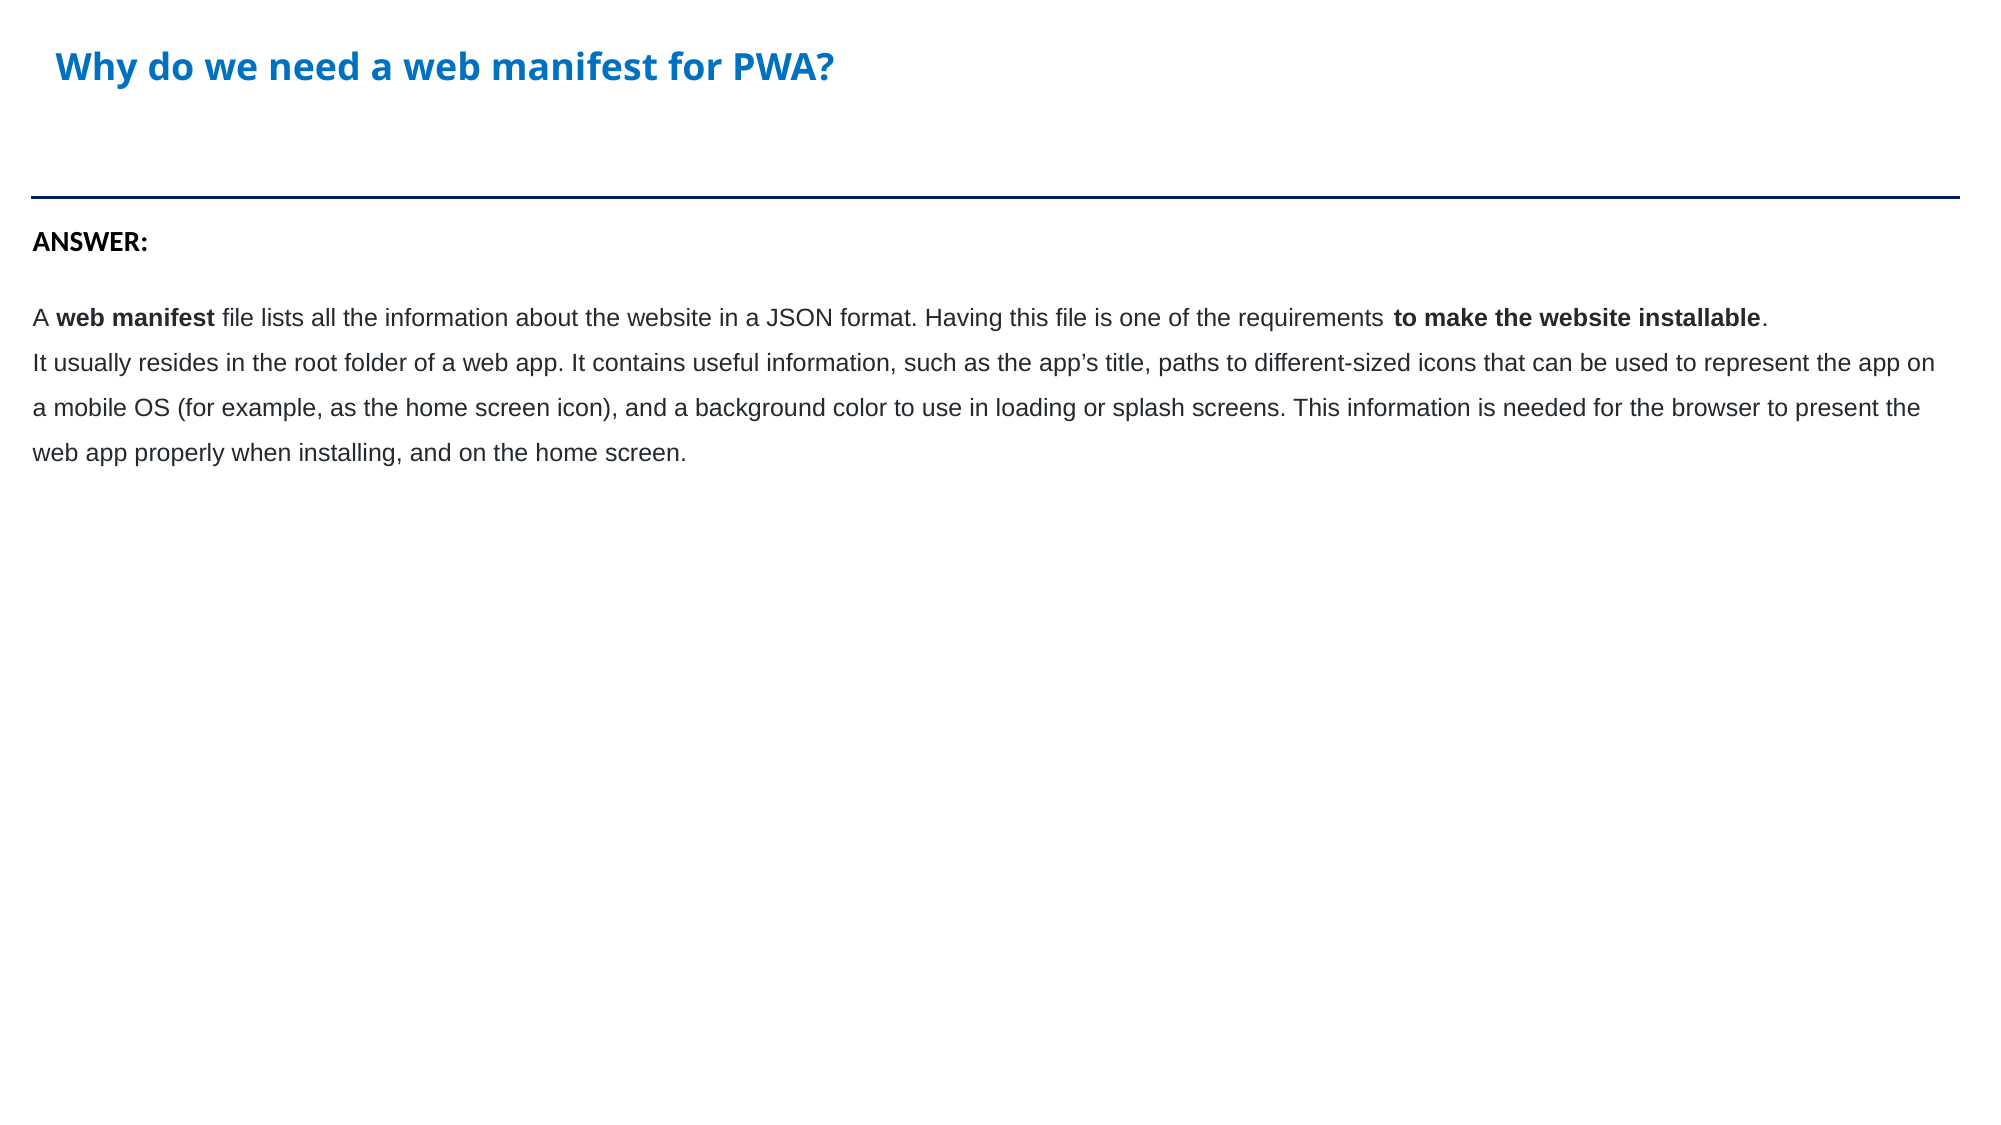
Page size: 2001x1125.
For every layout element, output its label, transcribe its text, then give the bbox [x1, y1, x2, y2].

text_box Why do we need a web manifest for PWA? [3, 32, 1636, 96]
text_box ANSWER: A web manifest file lists all the information about the website in a JSON format. Having this file is one of the requirements to make the website installable. It usually resides in the root folder of a web app. It contains useful information, such as the app’s title, paths to different-sized icons that can be used to represent the app on a mobile OS (for example, as the home screen icon), and a background color to use in loading or splash screens. This information is needed for the browser to present the web app properly when installing, and on the home screen. [17, 214, 1960, 474]
